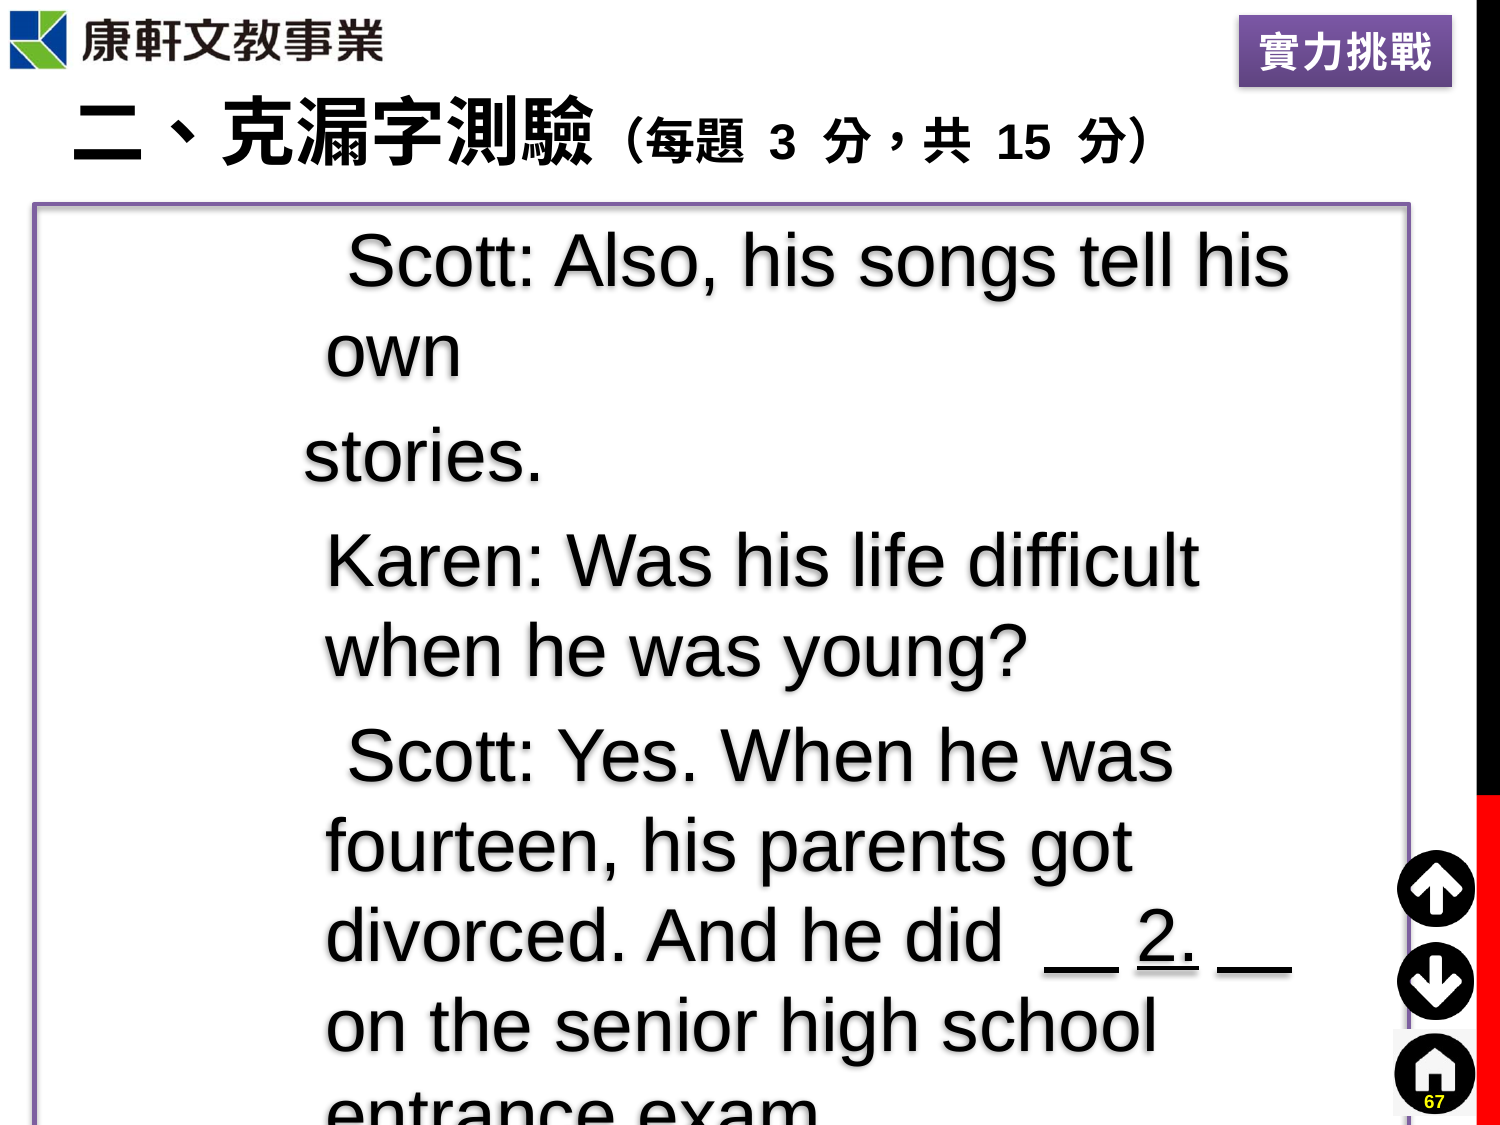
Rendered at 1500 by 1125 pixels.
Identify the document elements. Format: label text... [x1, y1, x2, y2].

text_box 二、克漏字測驗（每題 3 分，共 15 分） [55, 84, 1214, 183]
picture [8, 9, 387, 70]
text_box Scott: Also, his songs tell his own stories. Karen: Was his life difficult when he was young? Scott: Yes. When he was fourteen, his parents got divorced. And he did 2. on the senior high school entrance exam. [34, 203, 1410, 1125]
picture [1397, 850, 1475, 928]
text_box 實力挑戰 [1239, 15, 1452, 87]
picture [1396, 942, 1475, 1020]
picture [1393, 1029, 1476, 1116]
